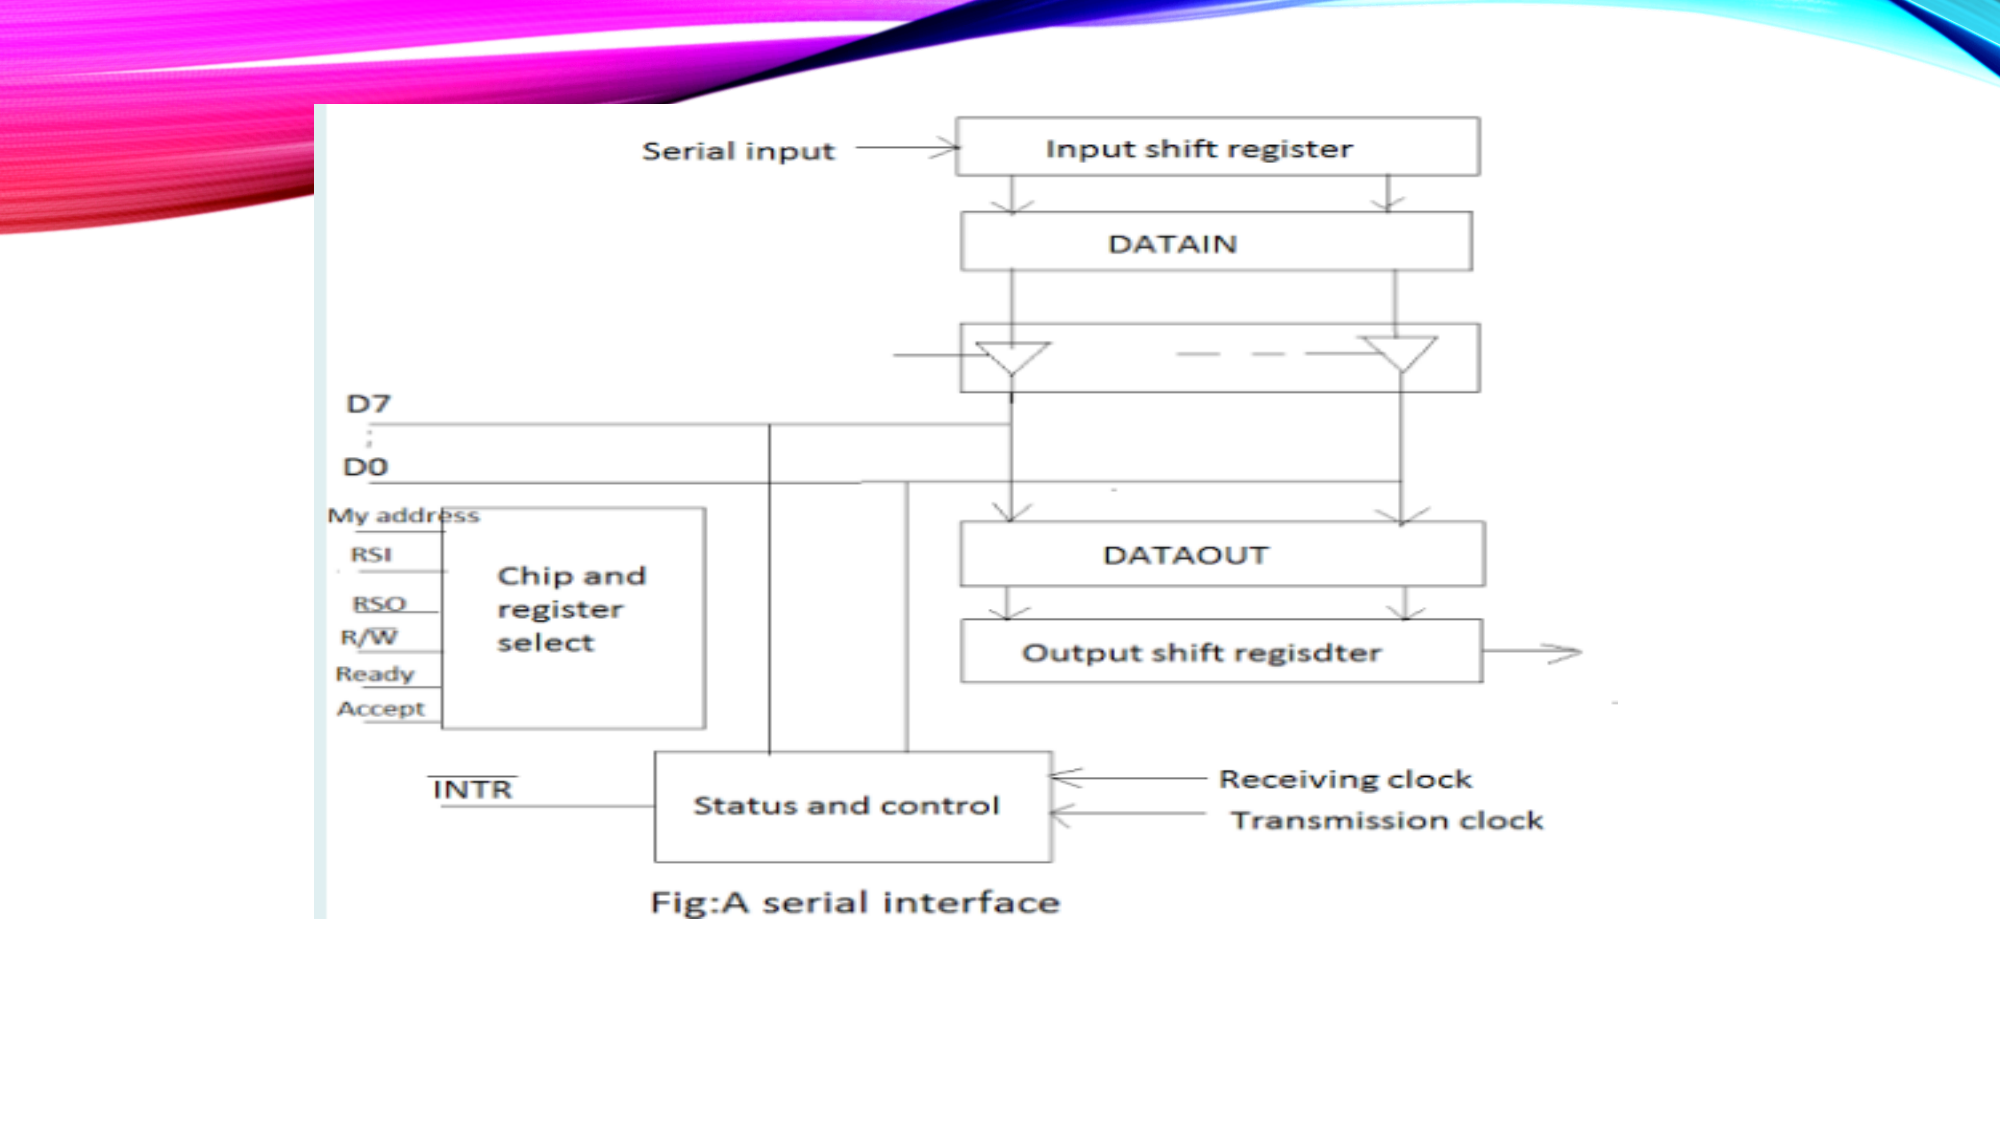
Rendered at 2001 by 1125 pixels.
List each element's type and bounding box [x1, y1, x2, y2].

picture [0, 0, 2000, 919]
picture [1890, 0, 2000, 75]
picture [1910, 0, 2000, 45]
